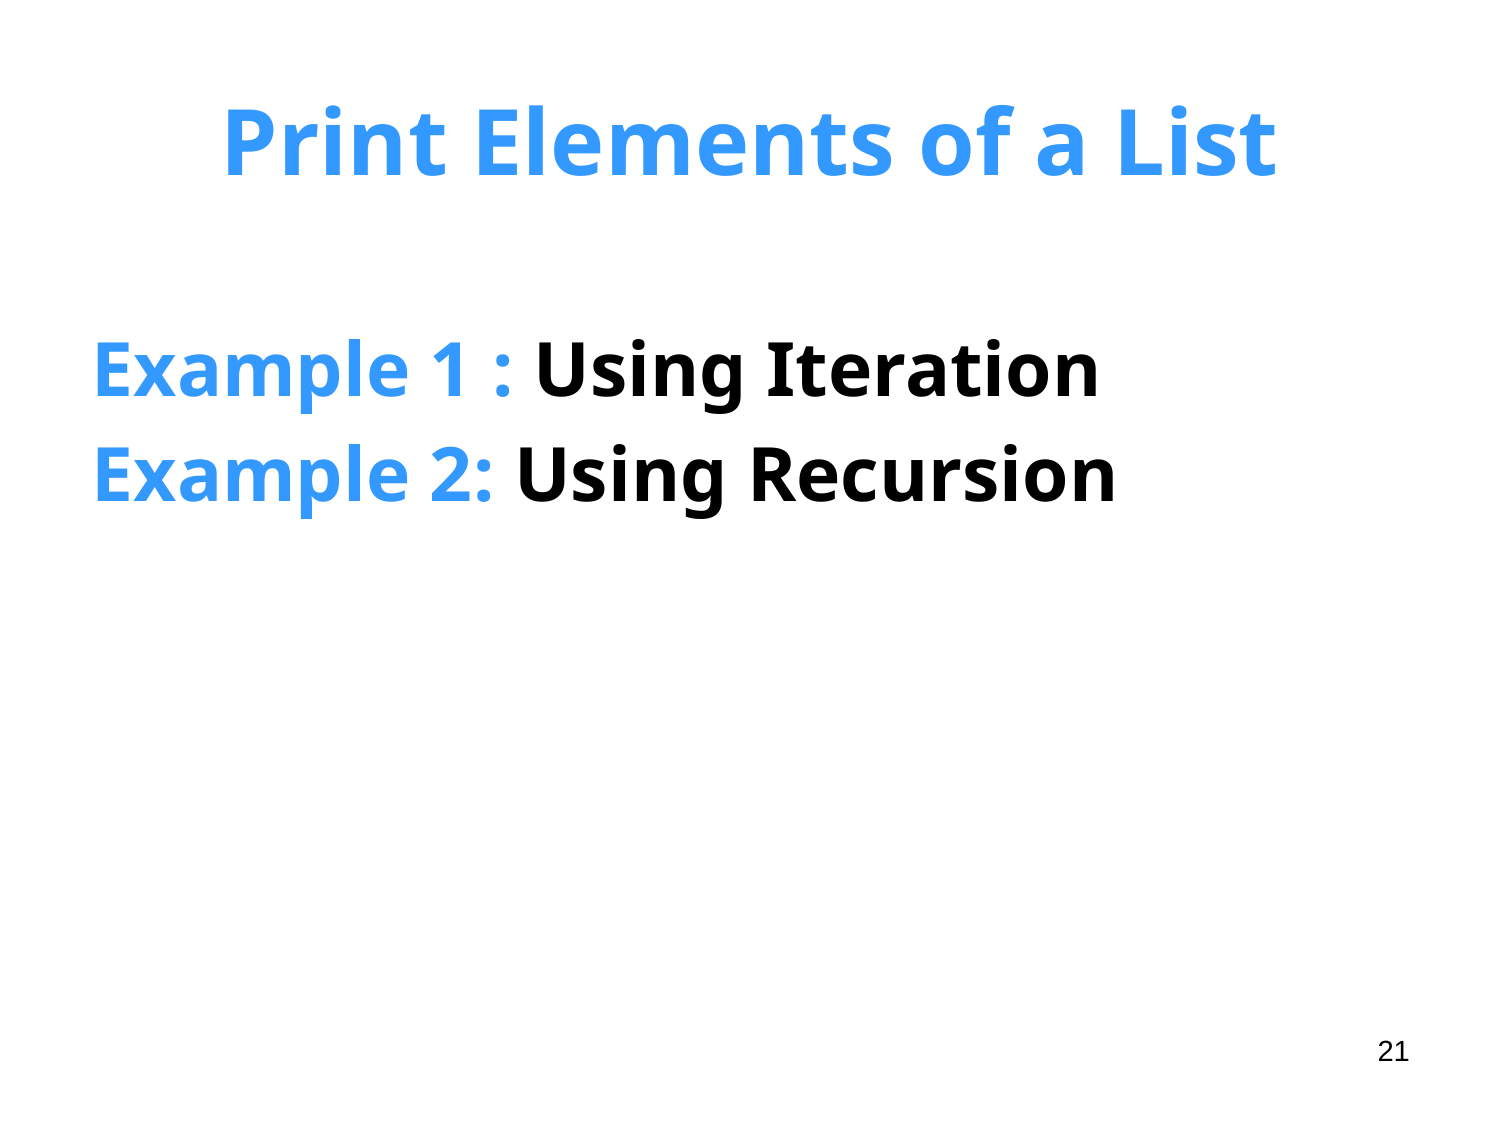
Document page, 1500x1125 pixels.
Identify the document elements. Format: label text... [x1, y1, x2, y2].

title Print Elements of a List [74, 44, 1426, 233]
slide_number 21 [1074, 1057, 1426, 1103]
list Example 1 : Using Iteration Example 2: Using Recursion [76, 314, 1428, 1057]
